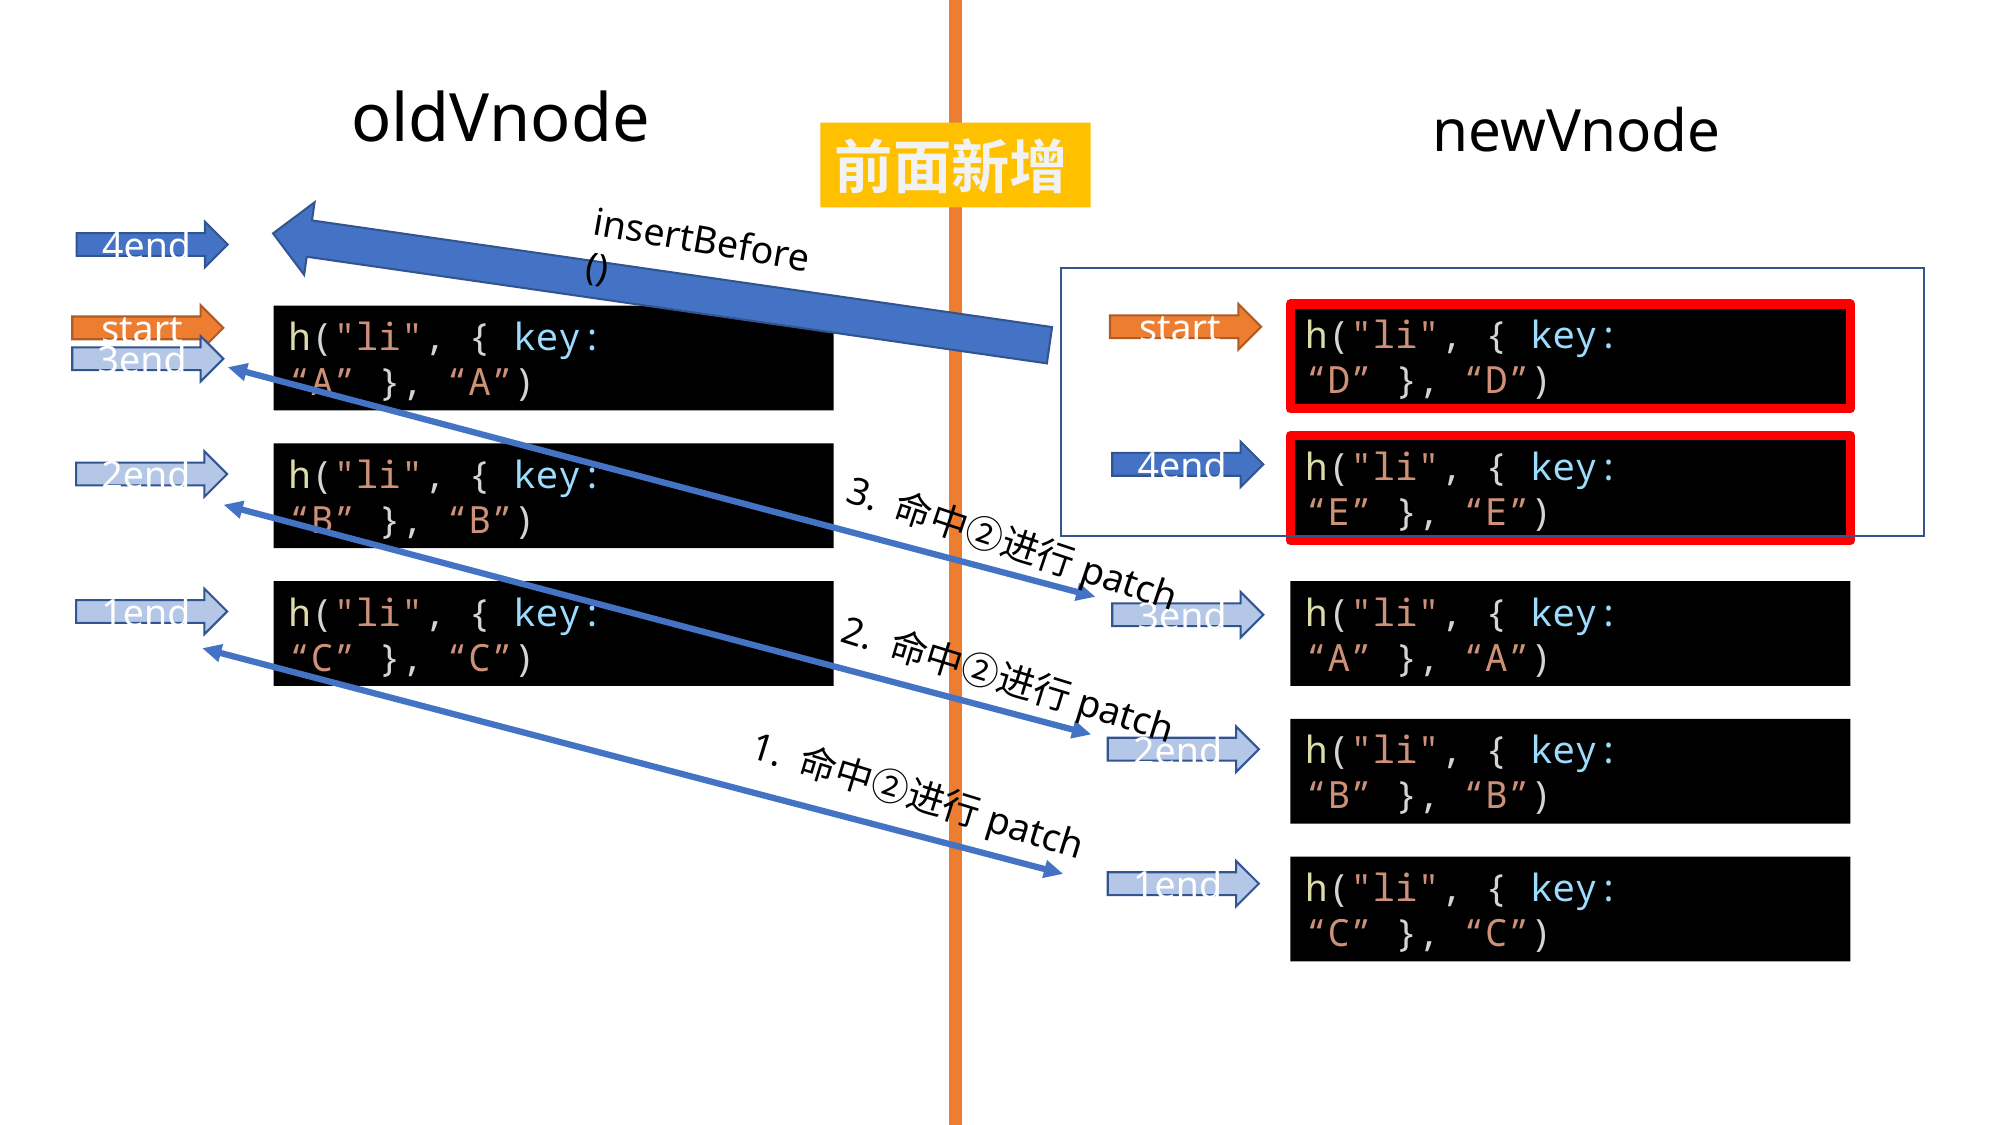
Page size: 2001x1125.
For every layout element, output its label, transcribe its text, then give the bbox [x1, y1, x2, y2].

text_box 4end [75, 219, 230, 270]
text_box 1end [1106, 858, 1261, 909]
text_box 3. 命中②进行patch [1091, 538, 1207, 633]
text_box h("li", { key: “A” }, “A”) [1290, 581, 1851, 686]
text_box newVnode [1417, 85, 1782, 171]
text_box 3end [1190, 589, 1265, 640]
text_box h("li", { key: “B” }, “B”) [1290, 718, 1851, 824]
text_box h("li", { key: “C” }, “C”) [1290, 856, 1851, 962]
text_box 2end [1206, 723, 1261, 775]
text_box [228, 367, 1095, 597]
text_box insertBefore() [566, 187, 834, 335]
text_box 4end [1111, 439, 1265, 490]
text_box 前面新增 [956, 122, 1091, 208]
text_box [223, 504, 1091, 735]
text_box start [71, 302, 225, 343]
text_box 1. 命中②进行patch [1063, 807, 1110, 880]
text_box 2. 命中②进行patch [1091, 672, 1221, 769]
text_box 2end [75, 448, 228, 500]
text_box oldVnode [336, 67, 756, 163]
text_box [1060, 267, 1925, 537]
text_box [202, 648, 1063, 874]
text_box [956, 312, 1054, 365]
text_box 1end [75, 586, 223, 637]
text_box [816, 293, 955, 352]
text_box [271, 200, 675, 311]
text_box 2end [1106, 740, 1176, 762]
text_box h("li", { key: “E” }, “E”) [1290, 537, 1851, 541]
text_box h("li", { key: “A” }, “A”) [273, 305, 834, 367]
text_box 3end [71, 333, 225, 385]
text_box 3end [1111, 608, 1171, 628]
text_box 前面新增 [820, 122, 955, 208]
